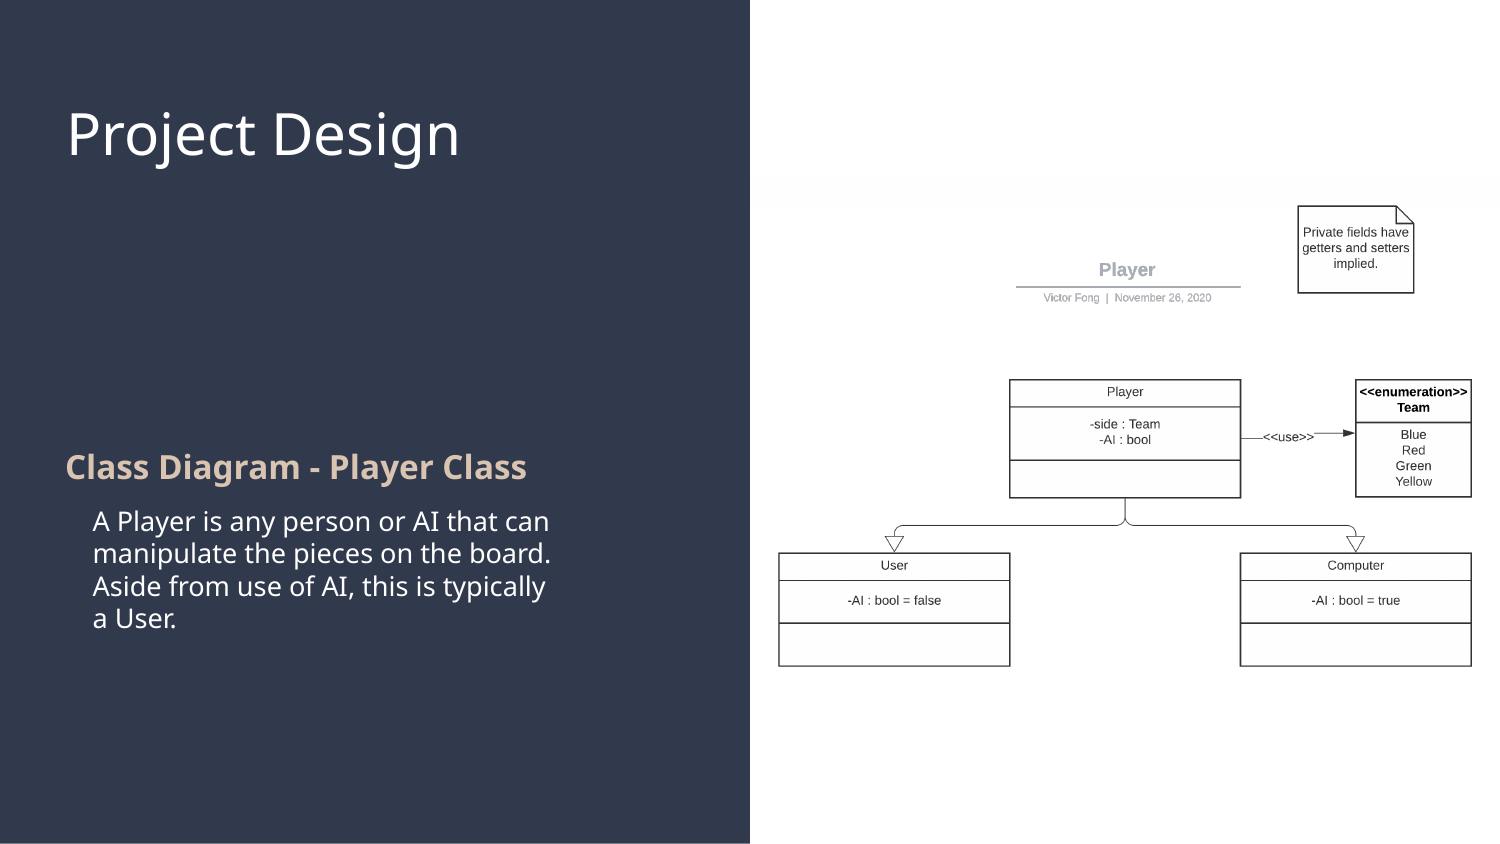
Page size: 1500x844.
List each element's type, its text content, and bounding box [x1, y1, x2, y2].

text_box A Player is any person or AI that can manipulate the pieces on the board. Aside from use of AI, this is typically a User. [77, 489, 570, 724]
subtitle Class Diagram - Player Class [50, 430, 658, 583]
title Project Design [51, 82, 659, 419]
picture [749, 177, 1500, 695]
